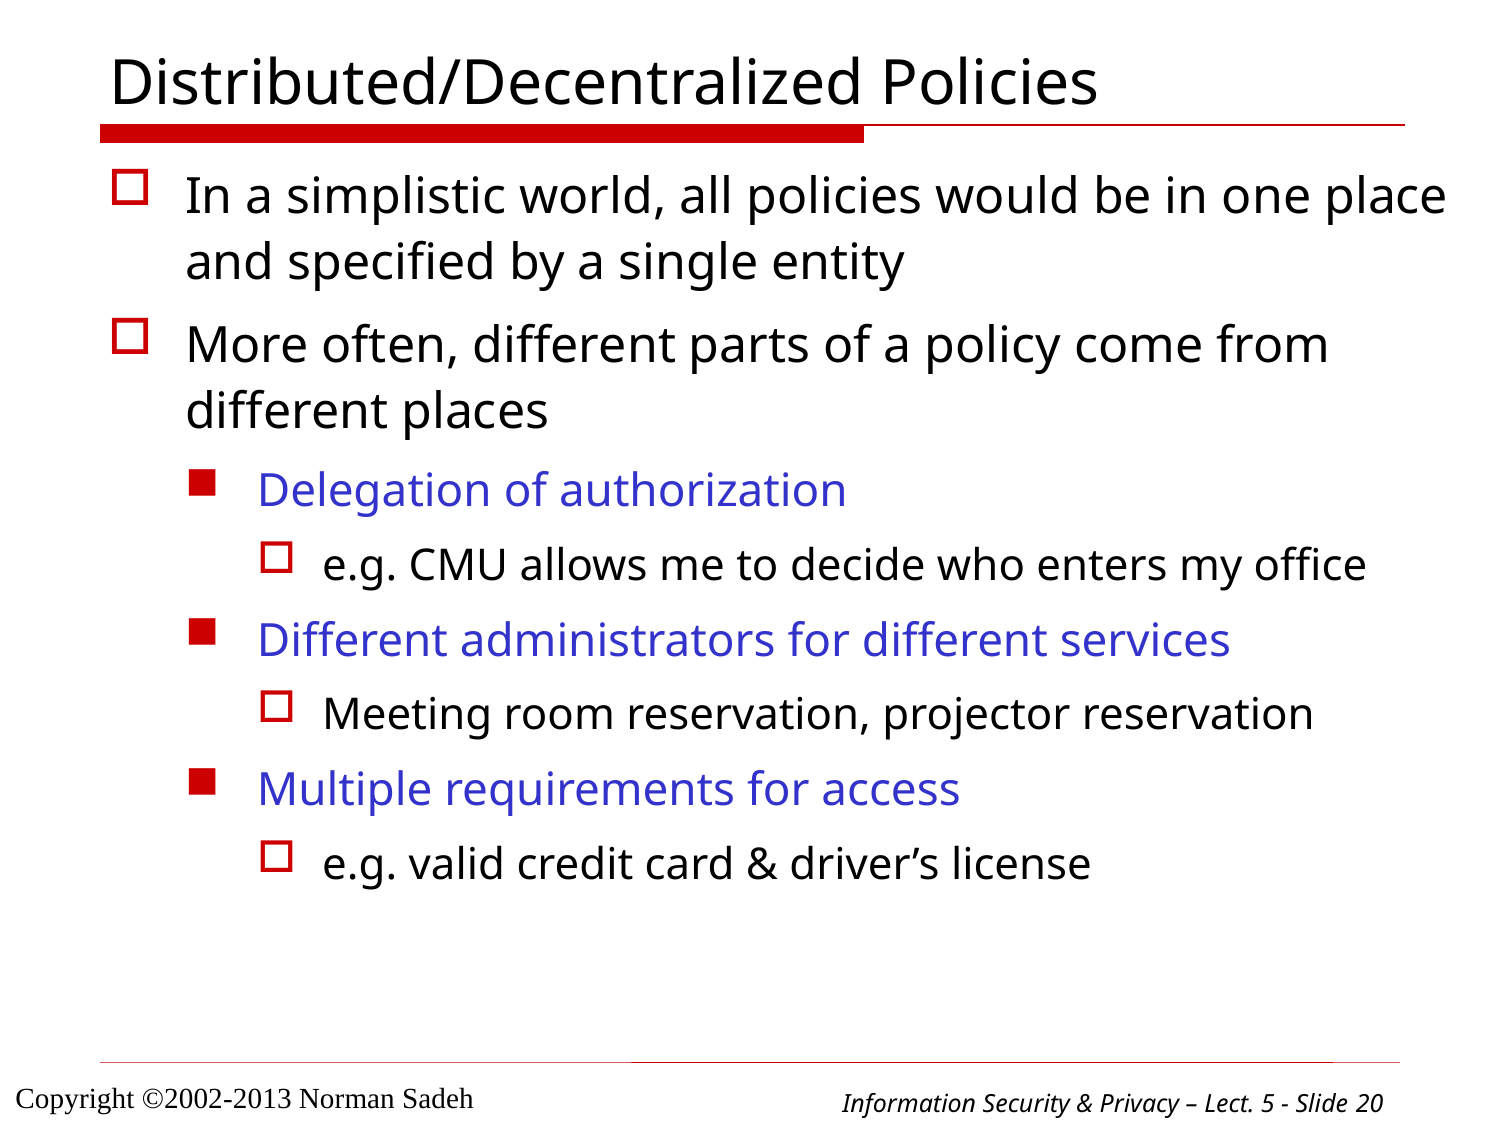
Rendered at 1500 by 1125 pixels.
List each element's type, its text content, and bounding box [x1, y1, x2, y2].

list In a simplistic world, all policies would be in one place and specified by a single entity More often, different parts of a policy come from different places Delegation of authorization e.g. CMU allows me to decide who enters my office Different administrators for different services Meeting room reservation, projector reservation Multiple requirements for access e.g. valid credit card & driver’s license [92, 149, 1500, 988]
title Distributed/Decentralized Policies [93, 24, 1407, 126]
